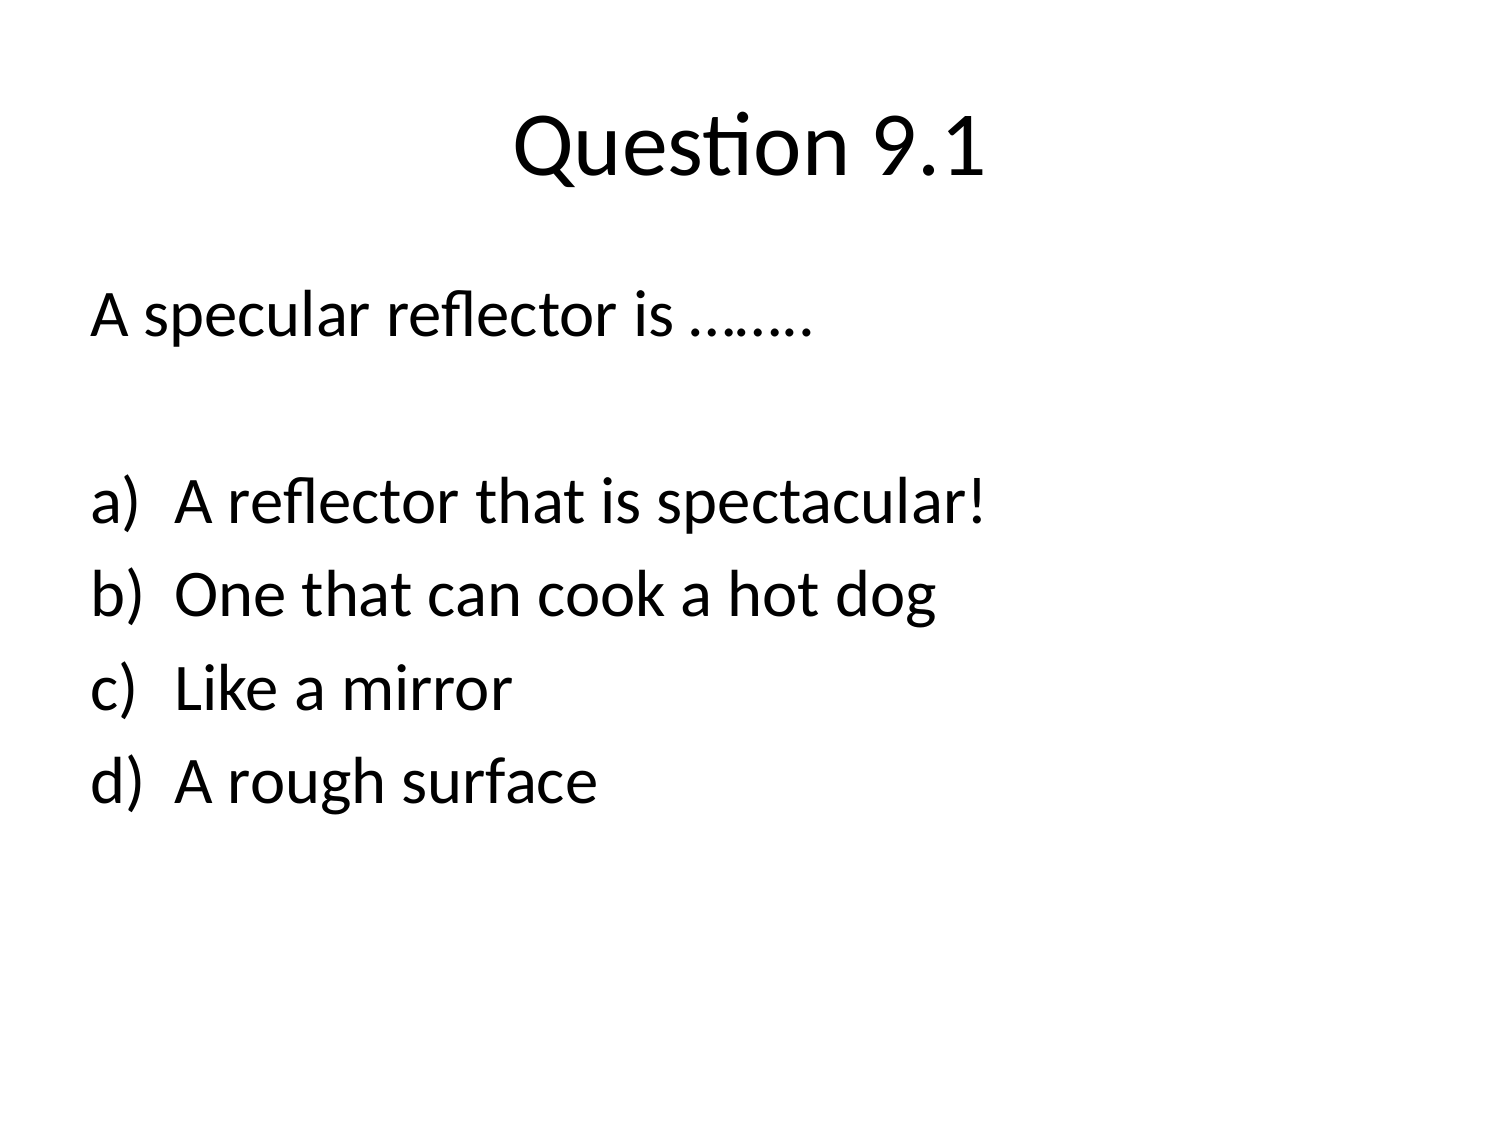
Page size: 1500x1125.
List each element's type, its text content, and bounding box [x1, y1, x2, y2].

list A specular reflector is …….. A reflector that is spectacular! One that can cook a hot dog Like a mirror A rough surface [75, 262, 1425, 1005]
title Question 9.1 [75, 45, 1425, 233]
